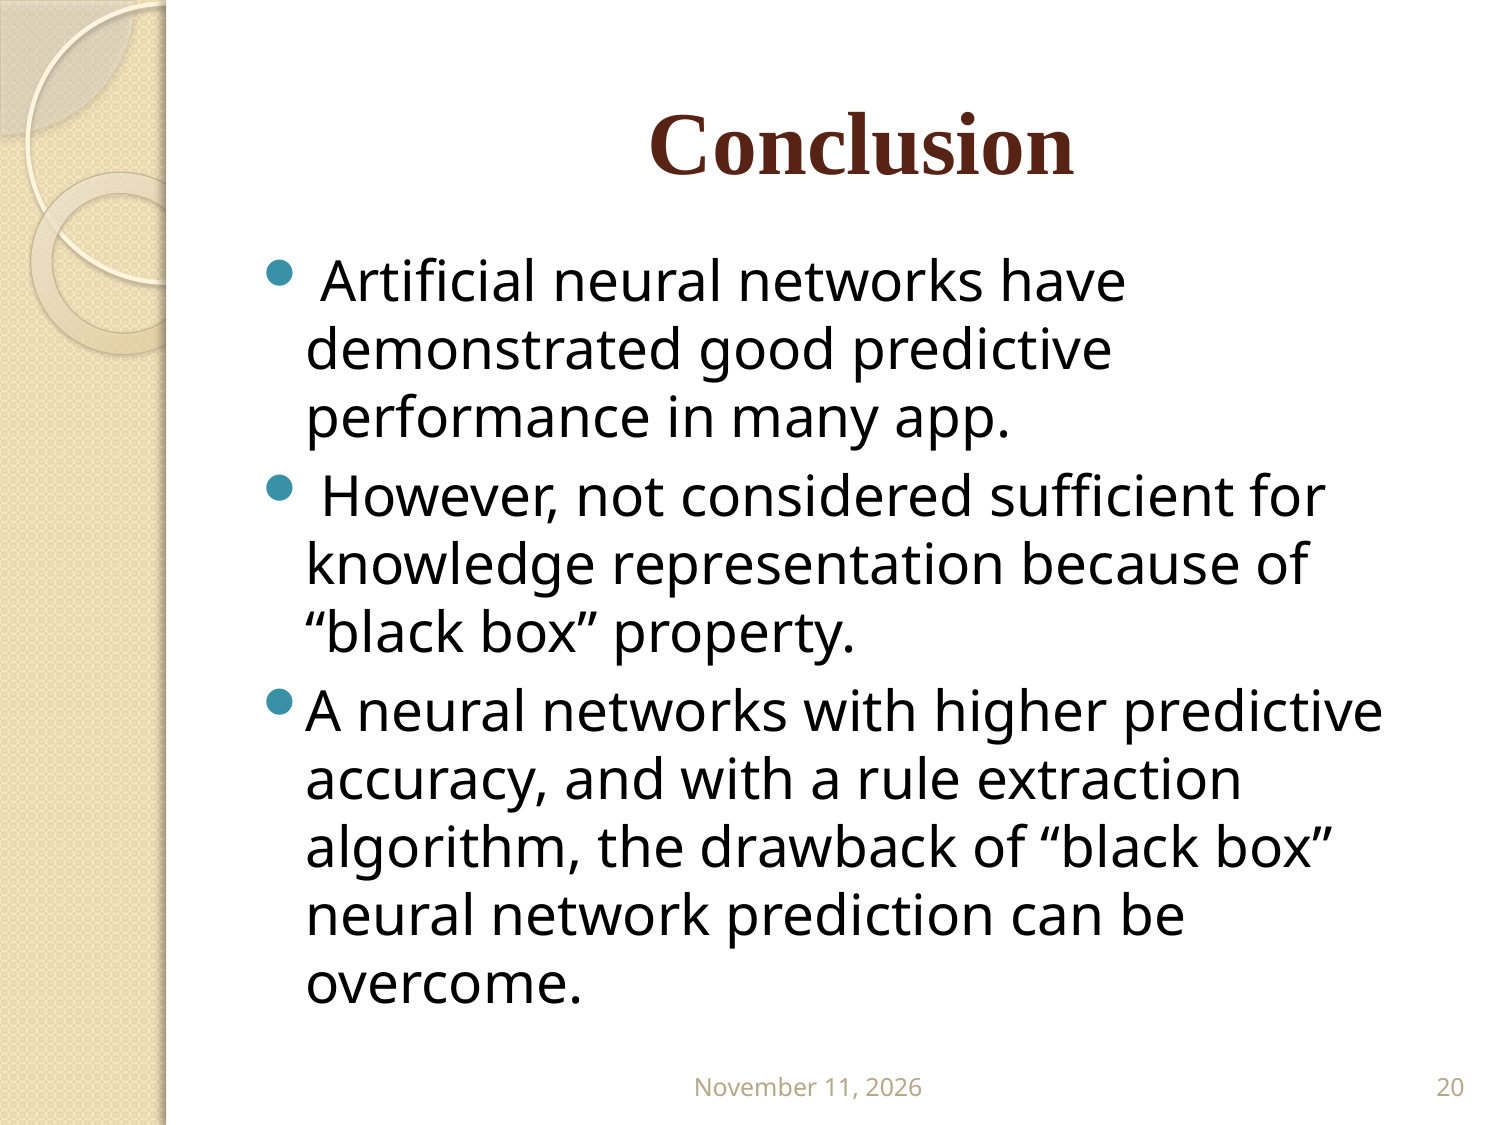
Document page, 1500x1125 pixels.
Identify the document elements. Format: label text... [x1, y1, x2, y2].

title Conclusion [235, 45, 1466, 233]
slide_number 20 [1413, 1034, 1488, 1113]
list Artificial neural networks have demonstrated good predictive performance in many app. However, not considered sufficient for knowledge representation because of “black box” property. A neural networks with higher predictive accuracy, and with a rule extraction algorithm, the drawback of ‘‘black box” neural network prediction can be overcome. [235, 237, 1466, 1025]
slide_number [587, 1034, 938, 1113]
